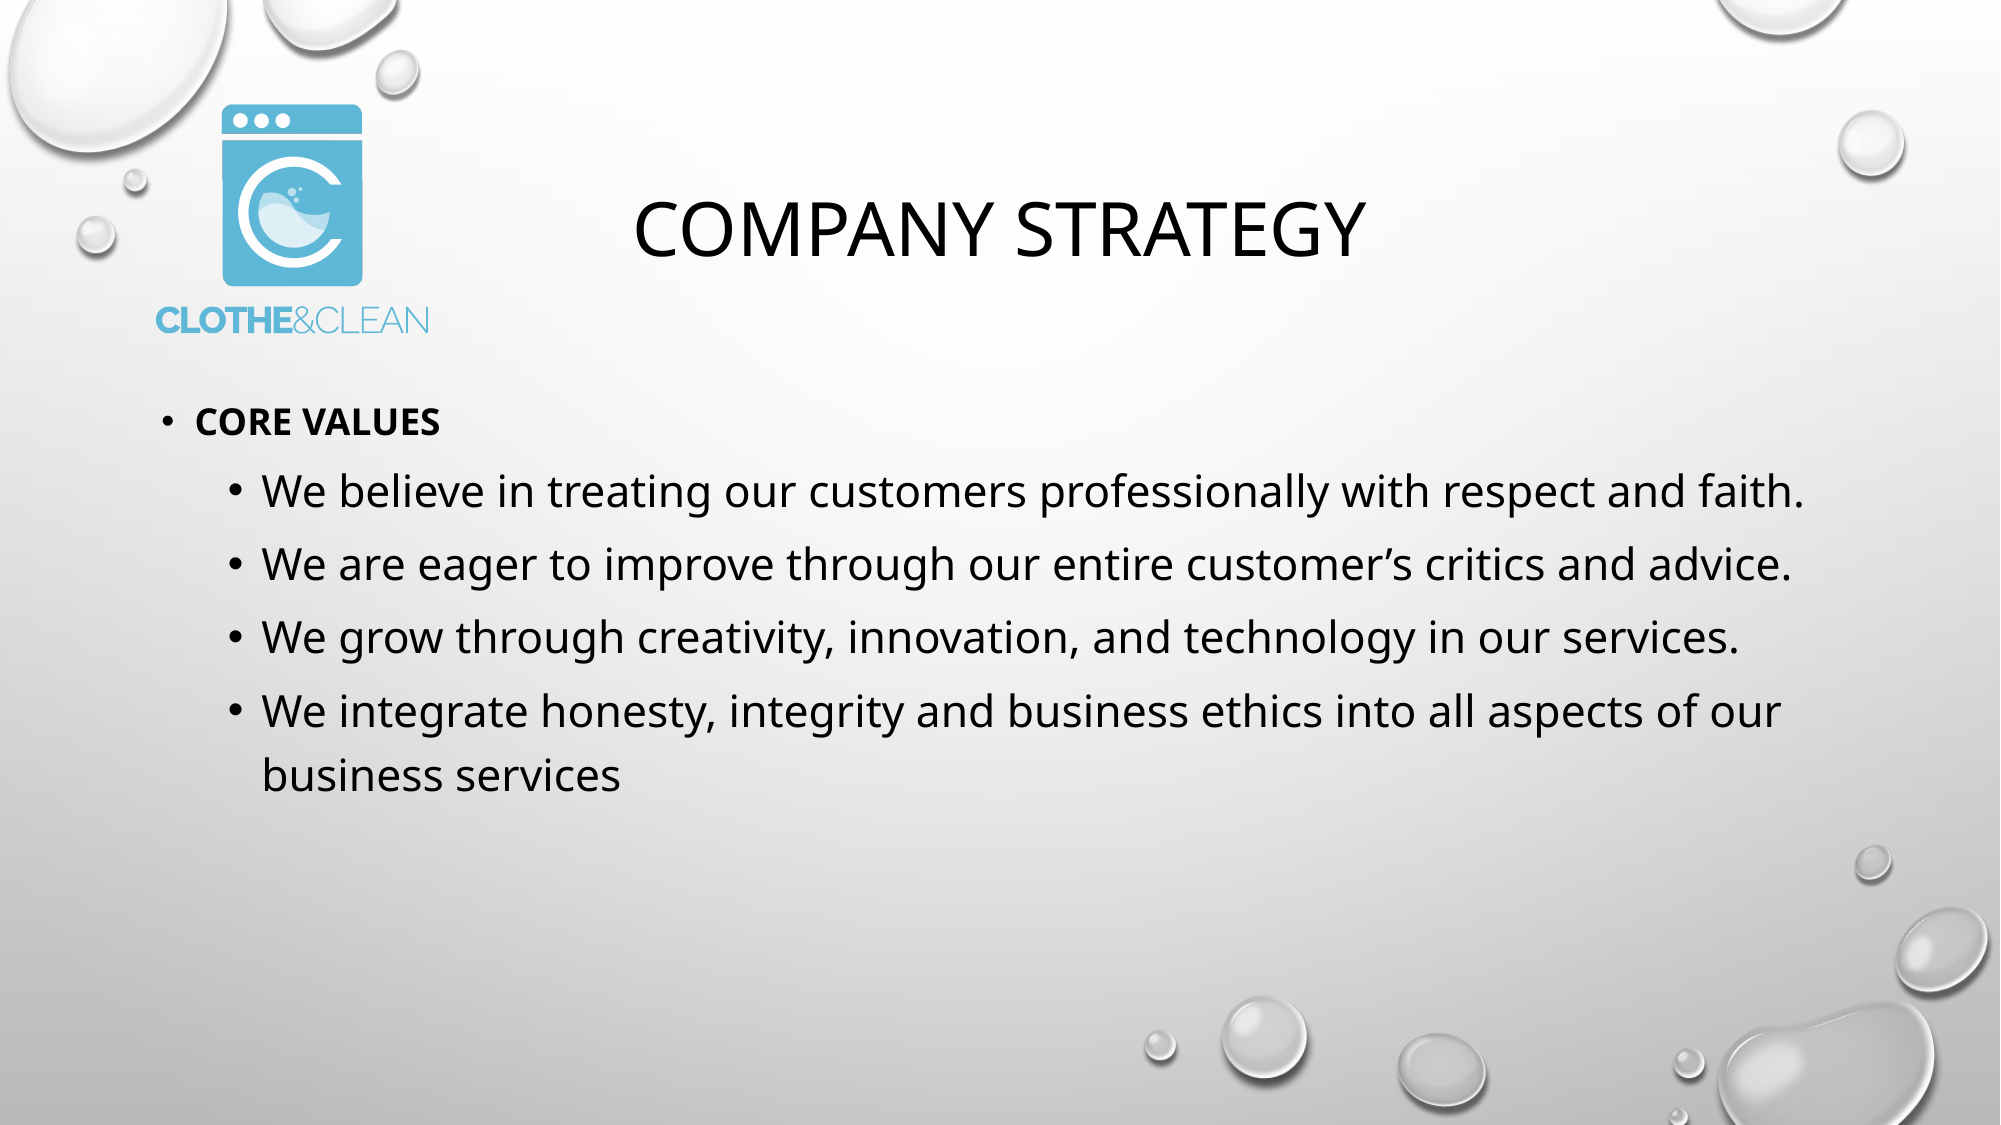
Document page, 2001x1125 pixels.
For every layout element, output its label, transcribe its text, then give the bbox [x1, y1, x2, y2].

title COMPANY STRATEGY [438, 101, 1851, 364]
text_box Core values We believe in treating our customers professionally with respect and faith. We are eager to improve through our entire customer’s critics and advice. We grow through creativity, innovation, and technology in our services. We integrate honesty, integrity and business ethics into all aspects of our business services [146, 382, 1847, 944]
picture [0, 0, 2000, 1125]
